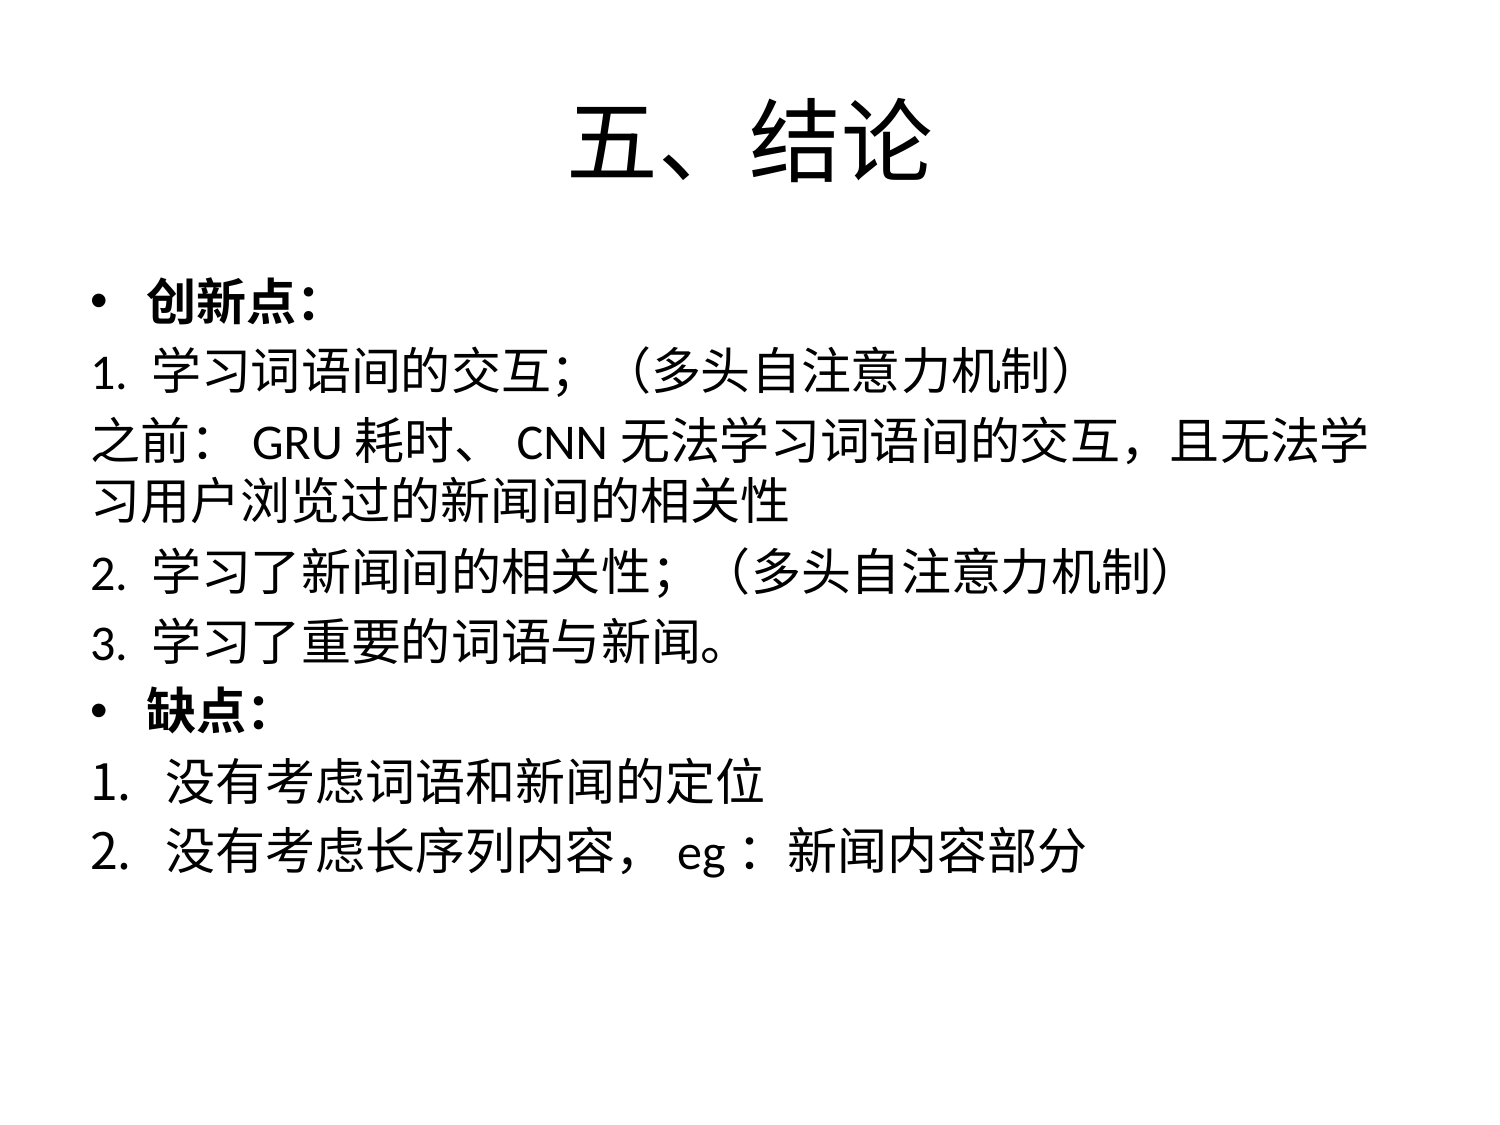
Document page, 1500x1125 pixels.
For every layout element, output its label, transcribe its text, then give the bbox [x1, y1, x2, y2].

list 创新点： 1. 学习词语间的交互；（多头自注意力机制） 之前：GRU耗时、CNN无法学习词语间的交互，且无法学习用户浏览过的新闻间的相关性 2. 学习了新闻间的相关性；（多头自注意力机制） 3. 学习了重要的词语与新闻。 缺点： 没有考虑词语和新闻的定位 没有考虑长序列内容，eg：新闻内容部分 [75, 262, 1425, 1005]
title 五、结论 [75, 45, 1425, 233]
